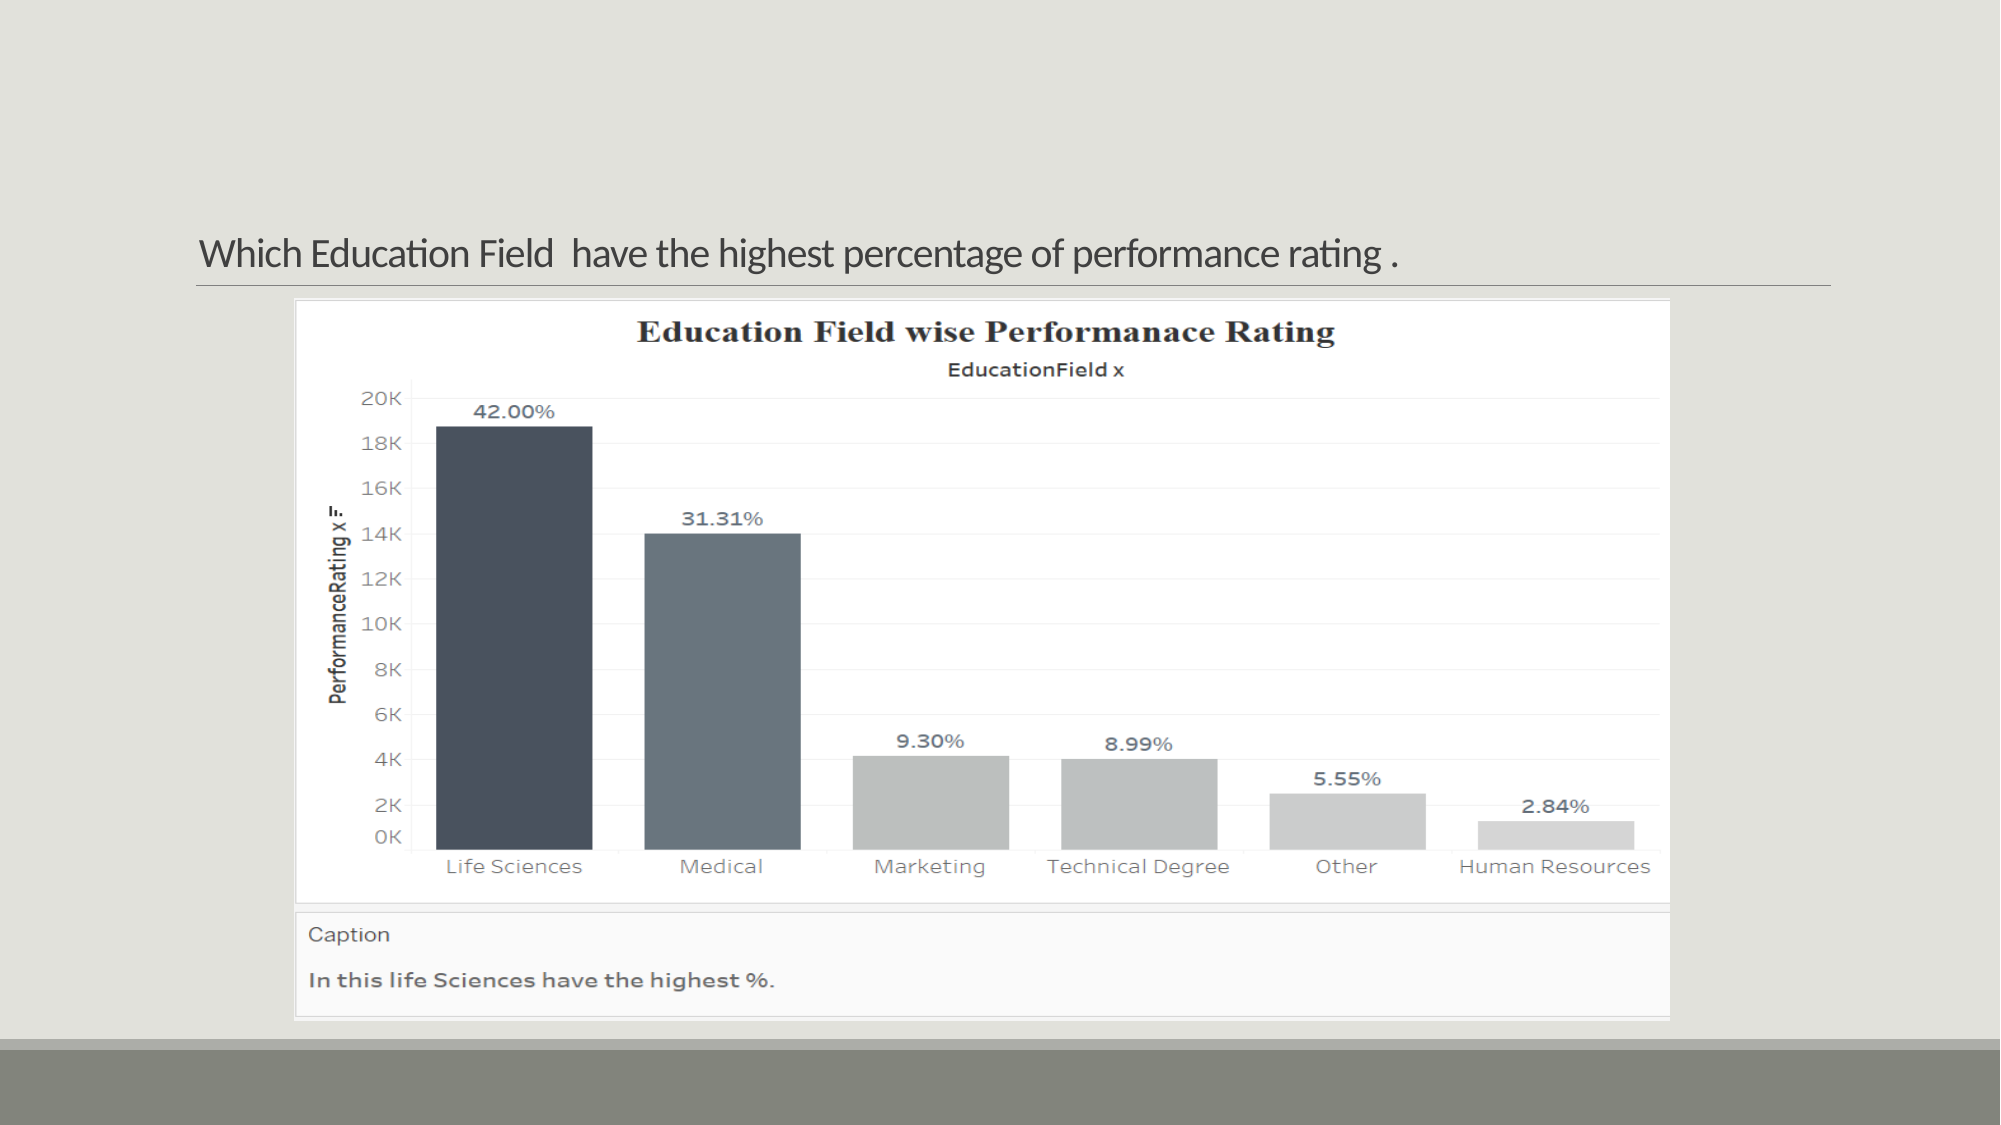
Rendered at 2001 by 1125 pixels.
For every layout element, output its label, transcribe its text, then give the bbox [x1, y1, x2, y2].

title Which Education Field have the highest percentage of performance rating . [183, 194, 1833, 284]
picture [294, 297, 1671, 1022]
